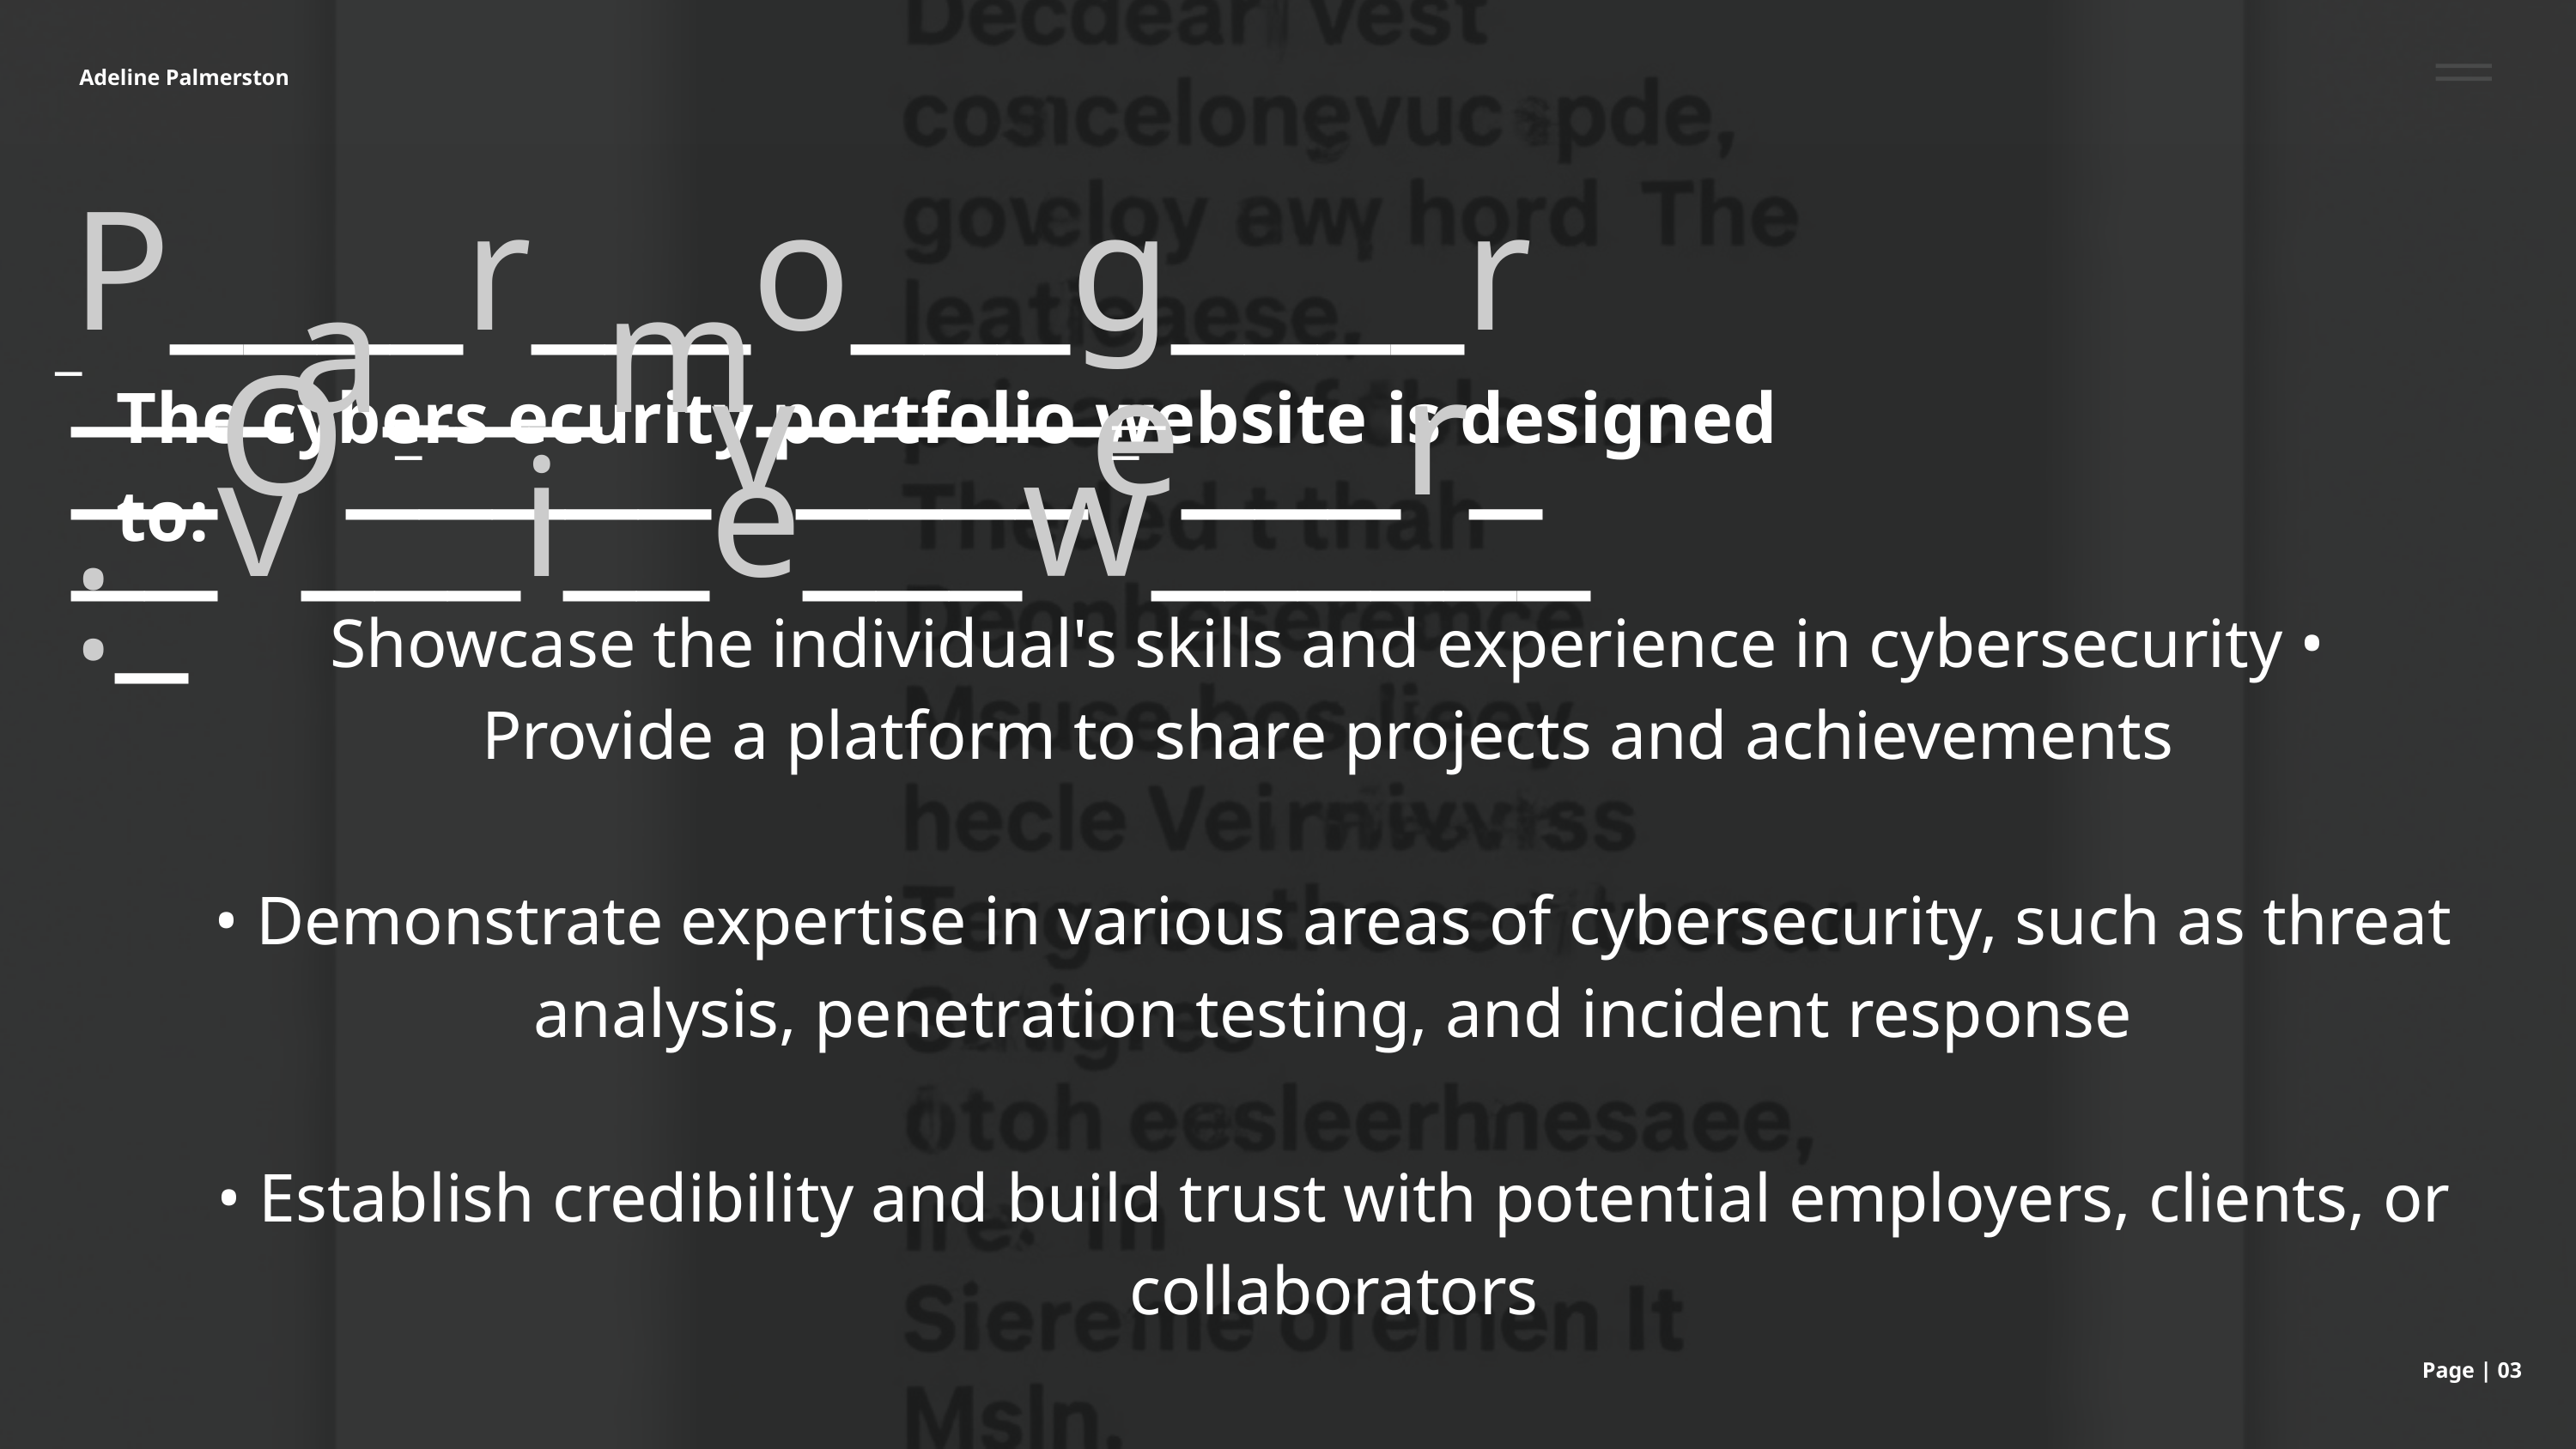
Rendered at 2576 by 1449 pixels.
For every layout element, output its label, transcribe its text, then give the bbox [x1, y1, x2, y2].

text_box _ [55, 227, 82, 379]
text_box Page | 03 [2421, 1351, 2524, 1382]
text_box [0, 0, 2576, 155]
text_box • Demonstrate expertise in various areas of cybersecurity, such as threat analysis, penetration testing, and incident response [155, 865, 2512, 1051]
text_box Showcase the individual's skills and experience in cybersecurity • Provide a platform to share projects and achievements [294, 587, 2363, 773]
text_box ___ [1111, 403, 1193, 464]
text_box ___ [395, 402, 476, 464]
text_box P____r___o___g____r___a___m_____ __O_____v____e___r___v___i__e___w______:_ [71, 280, 1603, 692]
text_box The cybers ecurity portfolio website is designed to: [1603, 360, 1874, 555]
text_box [0, 164, 2576, 1449]
text_box • Establish credibility and build trust with potential employers, clients, or collaborators [149, 1143, 2519, 1329]
